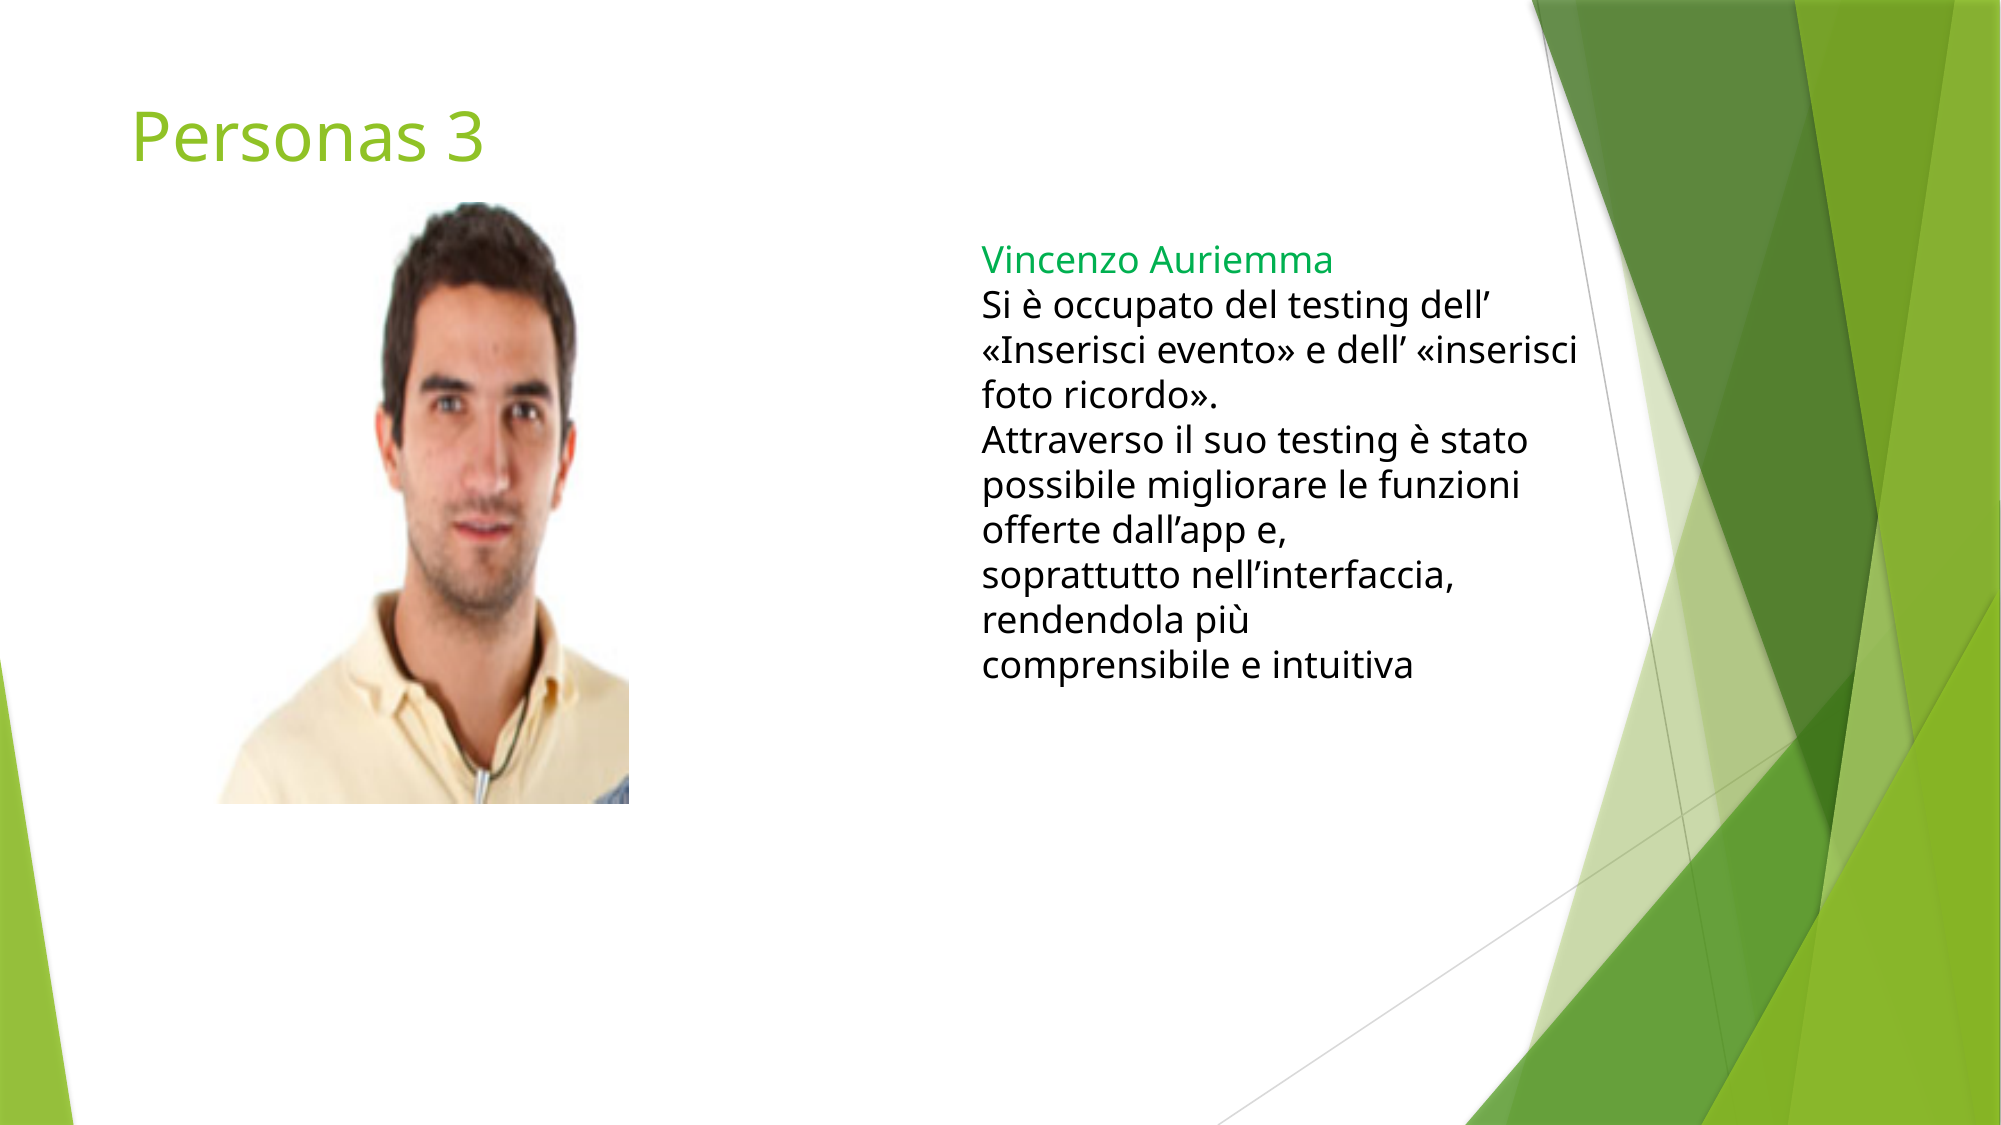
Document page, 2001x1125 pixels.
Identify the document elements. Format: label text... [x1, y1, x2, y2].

title Personas 3 [115, 84, 665, 184]
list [213, 202, 629, 804]
text_box Vincenzo Auriemma Si è occupato del testing dell’ «Inserisci evento» e dell’ «inserisci foto ricordo». Attraverso il suo testing è stato possibile migliorare le funzioni offerte dall’app e, soprattutto nell’interfaccia, rendendola più comprensibile e intuitiva [966, 228, 1600, 694]
